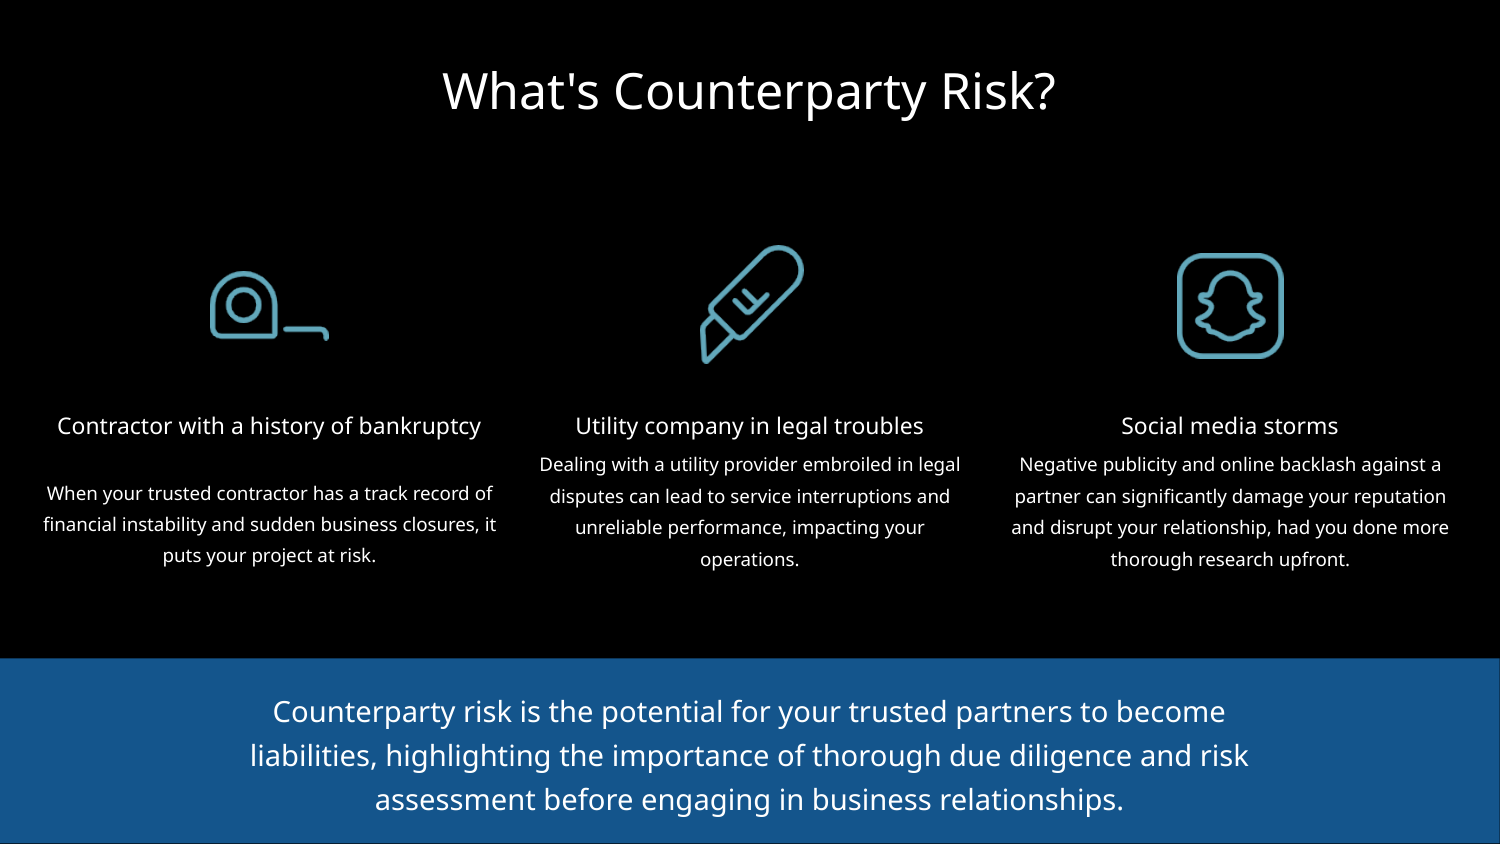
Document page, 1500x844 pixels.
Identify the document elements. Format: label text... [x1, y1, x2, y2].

text_box Counterparty risk is the potential for your trusted partners to become liabilities, highlighting the importance of thorough due diligence and risk assessment before engaging in business relationships. [205, 697, 1295, 804]
text_box [0, 658, 1500, 844]
picture [210, 271, 329, 341]
text_box Contractor with a history of bankruptcy [40, 404, 499, 462]
text_box What's Counterparty Risk? [0, 44, 1500, 108]
text_box Social media storms [1007, 404, 1453, 434]
picture [700, 245, 804, 364]
text_box When your trusted contractor has a track record of financial instability and sudden business closures, it puts your project at risk. [40, 472, 499, 551]
text_box Dealing with a utility provider embroiled in legal disputes can lead to service interruptions and unreliable performance, impacting your operations. [528, 443, 971, 549]
picture [1177, 253, 1284, 360]
text_box Negative publicity and online backlash against a partner can significantly damage your reputation and disrupt your relationship, had you done more thorough research upfront. [1007, 443, 1453, 575]
text_box Utility company in legal troubles [528, 404, 971, 434]
